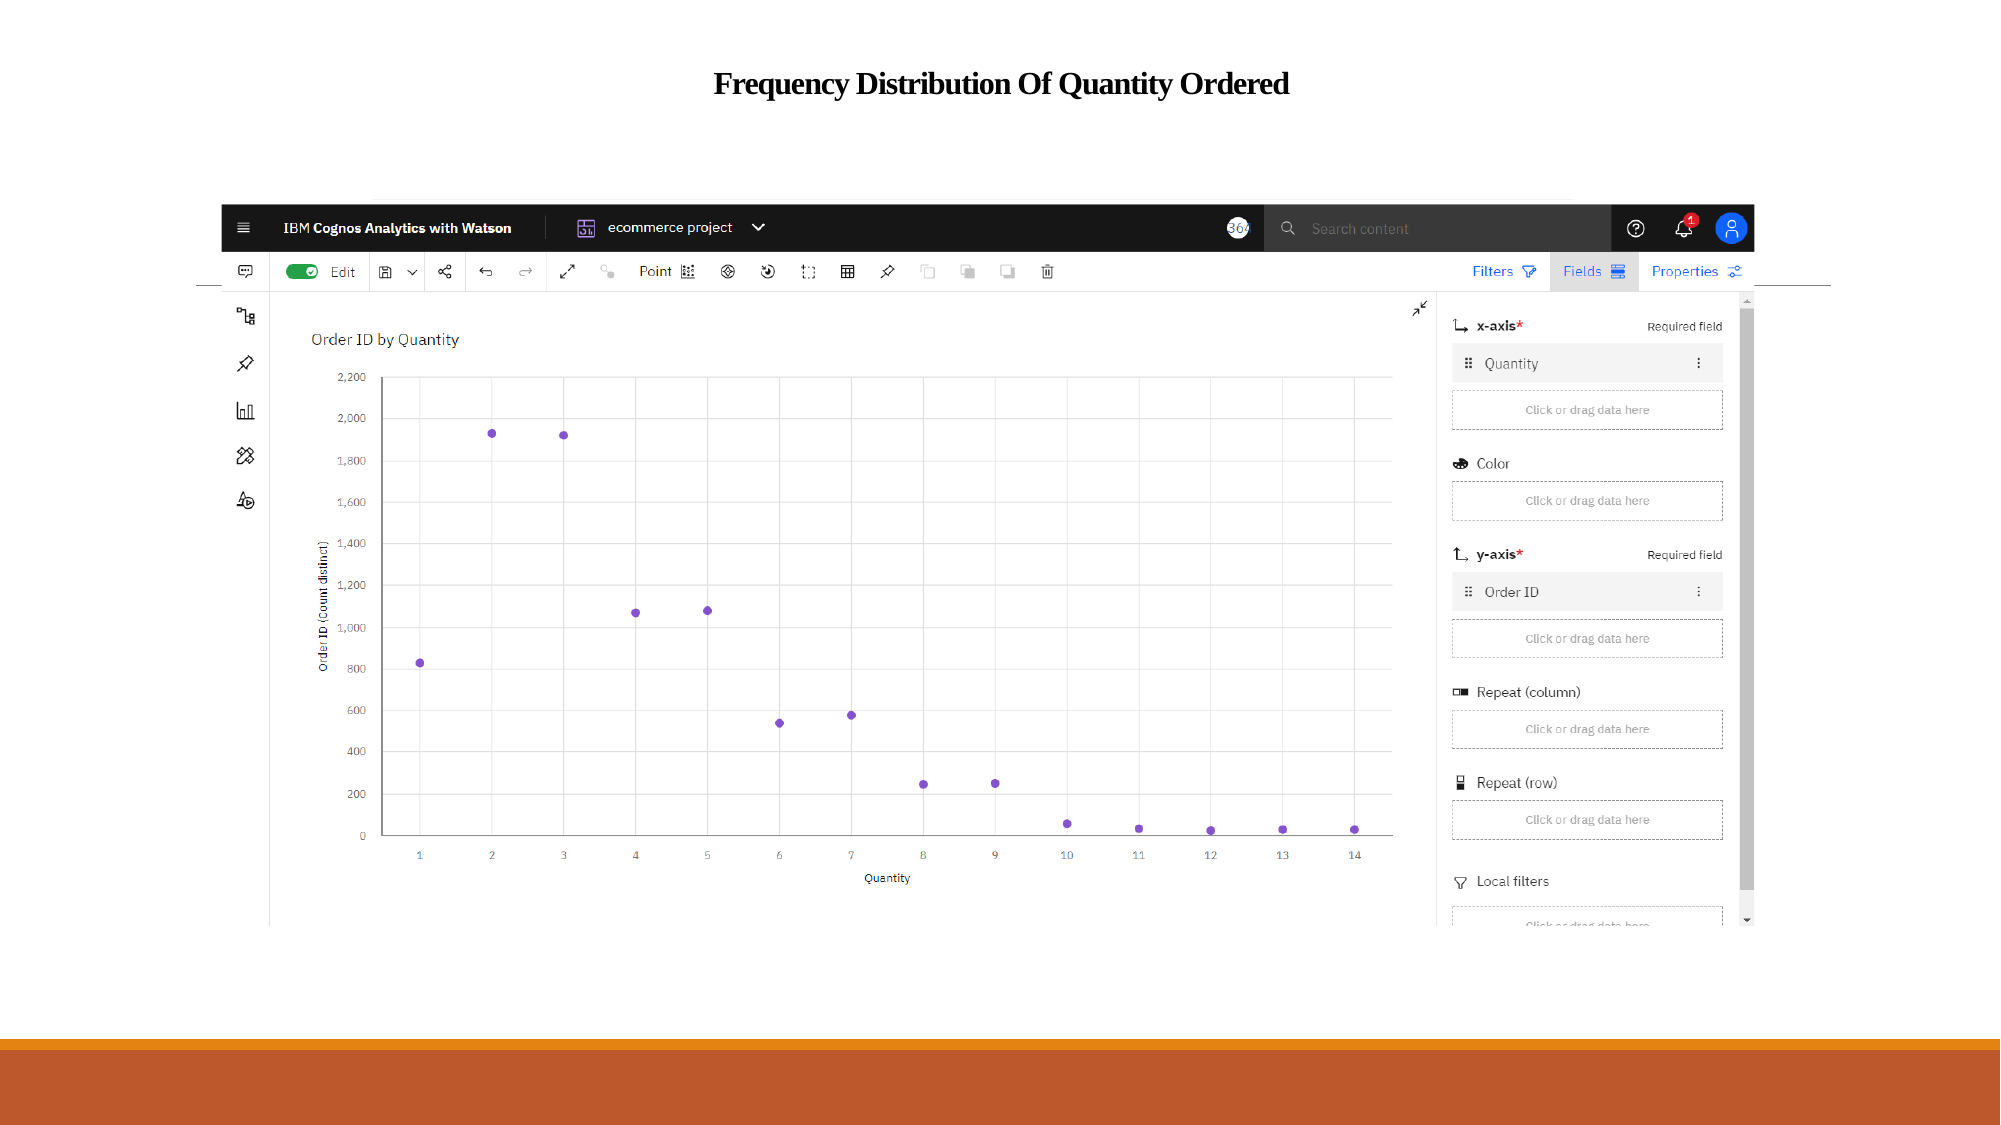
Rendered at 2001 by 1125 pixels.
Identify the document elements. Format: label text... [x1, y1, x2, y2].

title Frequency Distribution Of Quantity Ordered [206, 60, 1797, 193]
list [220, 198, 1755, 927]
